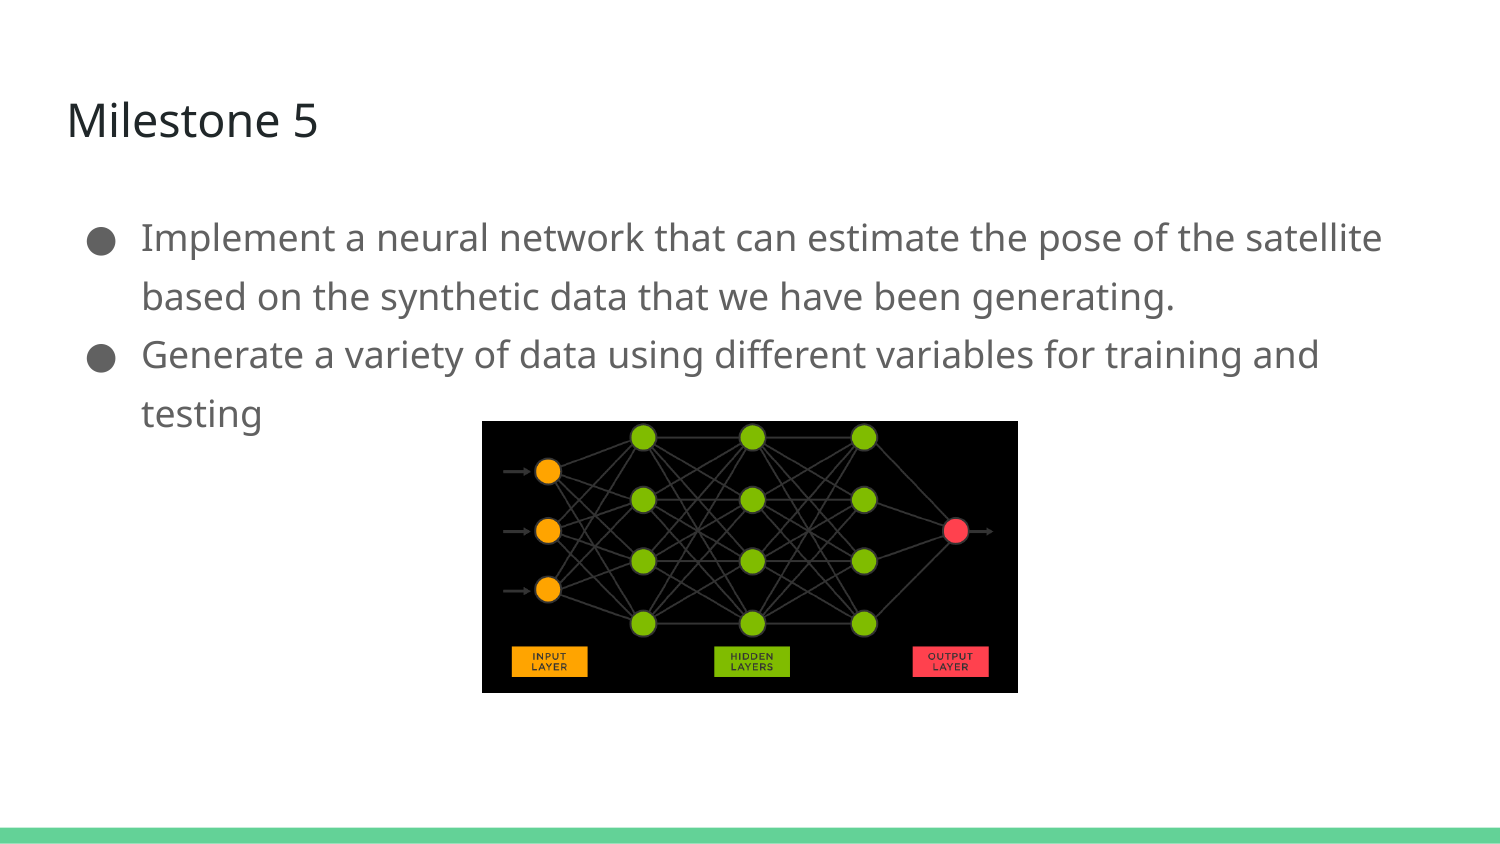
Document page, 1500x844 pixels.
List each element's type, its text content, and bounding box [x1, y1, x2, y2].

title Milestone 5 [51, 72, 1449, 167]
list Implement a neural network that can estimate the pose of the satellite based on the synthetic data that we have been generating. Generate a variety of data using different variables for training and testing [51, 189, 1449, 750]
picture [482, 421, 1018, 693]
